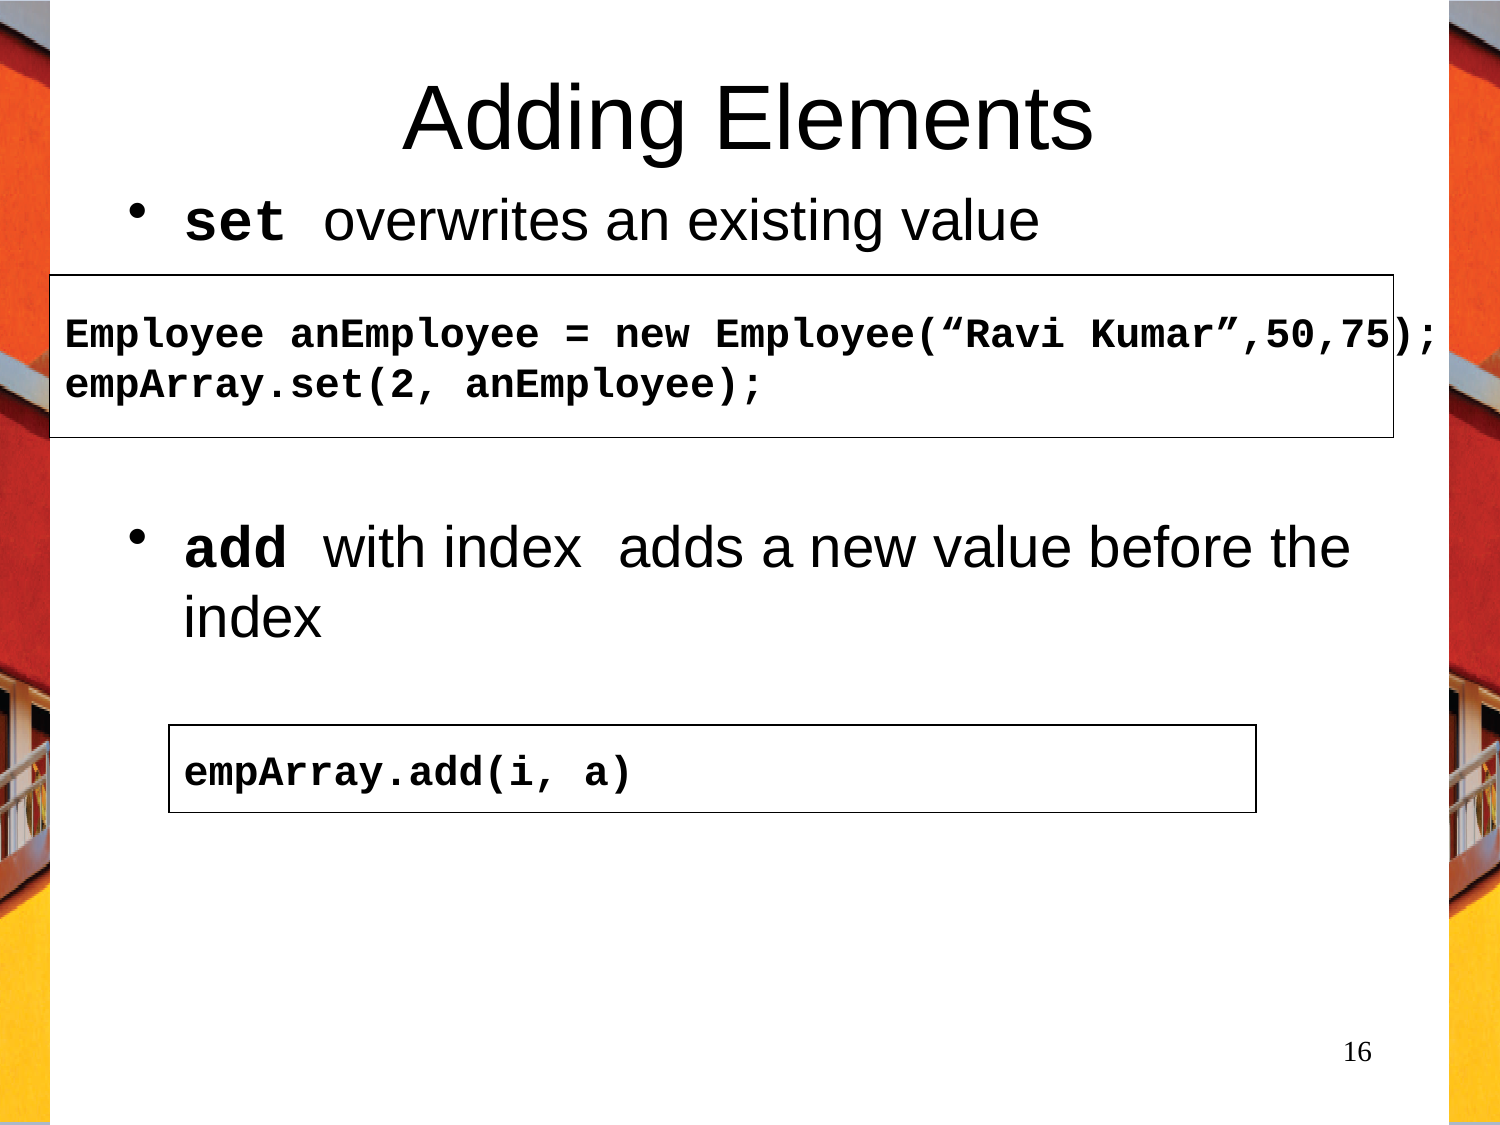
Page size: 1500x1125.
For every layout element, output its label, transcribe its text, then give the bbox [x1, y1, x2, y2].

slide_number 16 [1074, 1024, 1388, 1101]
text_box Employee anEmployee = new Employee(“Ravi Kumar”,50,75); empArray.set(2, anEmployee); [49, 274, 1394, 438]
picture [0, 0, 50, 1125]
text_box empArray.add(i, a) [168, 724, 1257, 813]
picture [1449, 0, 1500, 1125]
title Adding Elements [112, 49, 1388, 174]
list set overwrites an existing value add with index adds a new value before the index [112, 174, 1388, 274]
list set overwrites an existing value add with index adds a new value before the index [112, 438, 1388, 951]
